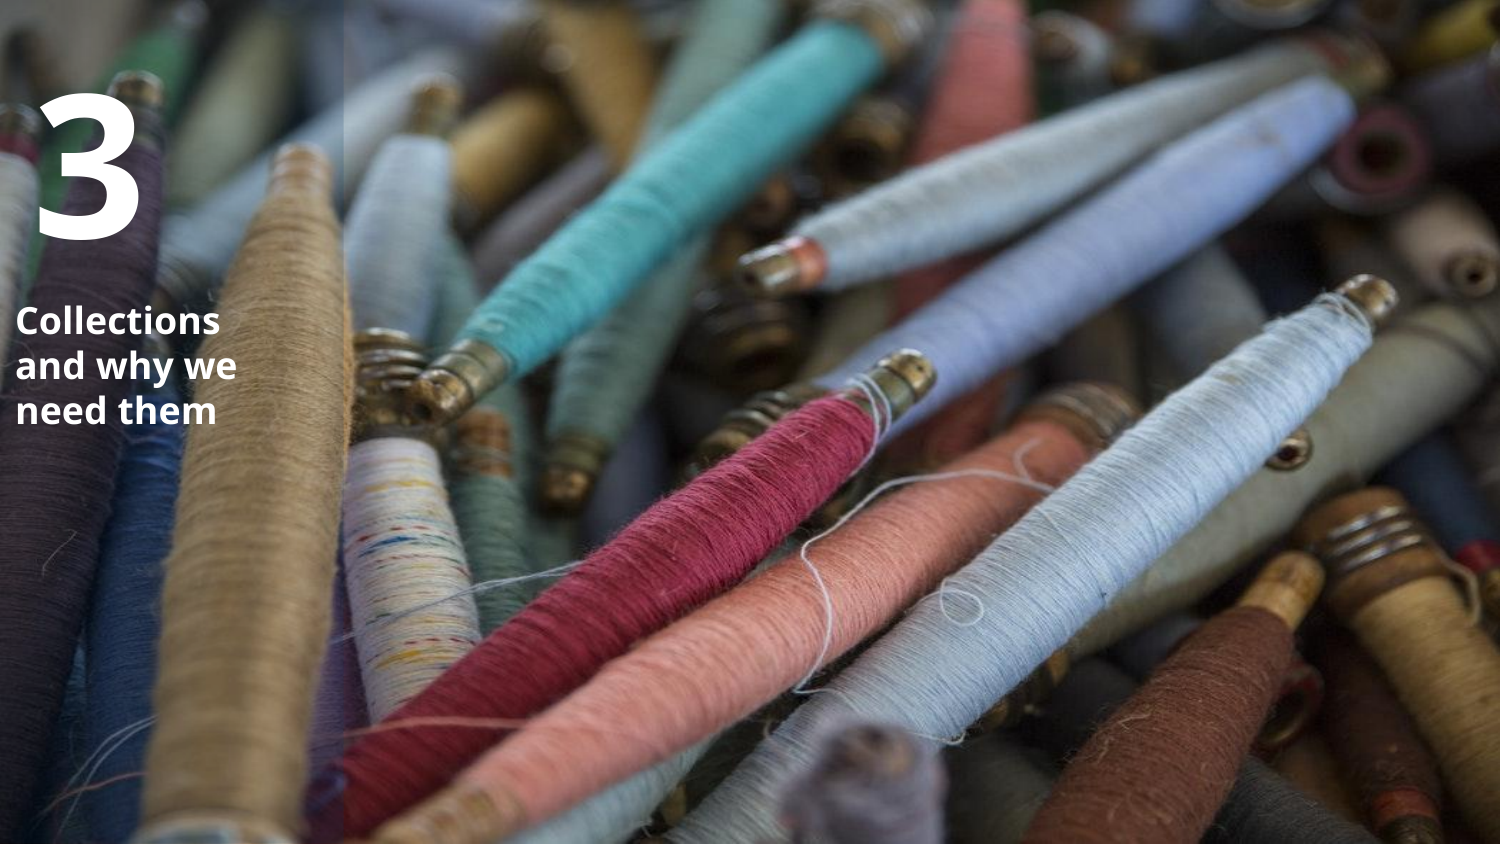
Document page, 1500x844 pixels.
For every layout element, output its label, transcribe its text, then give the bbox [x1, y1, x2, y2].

slide_number ‹#› [17, 23, 315, 230]
title Collections and why we need them [0, 282, 315, 538]
picture [0, 0, 1500, 844]
